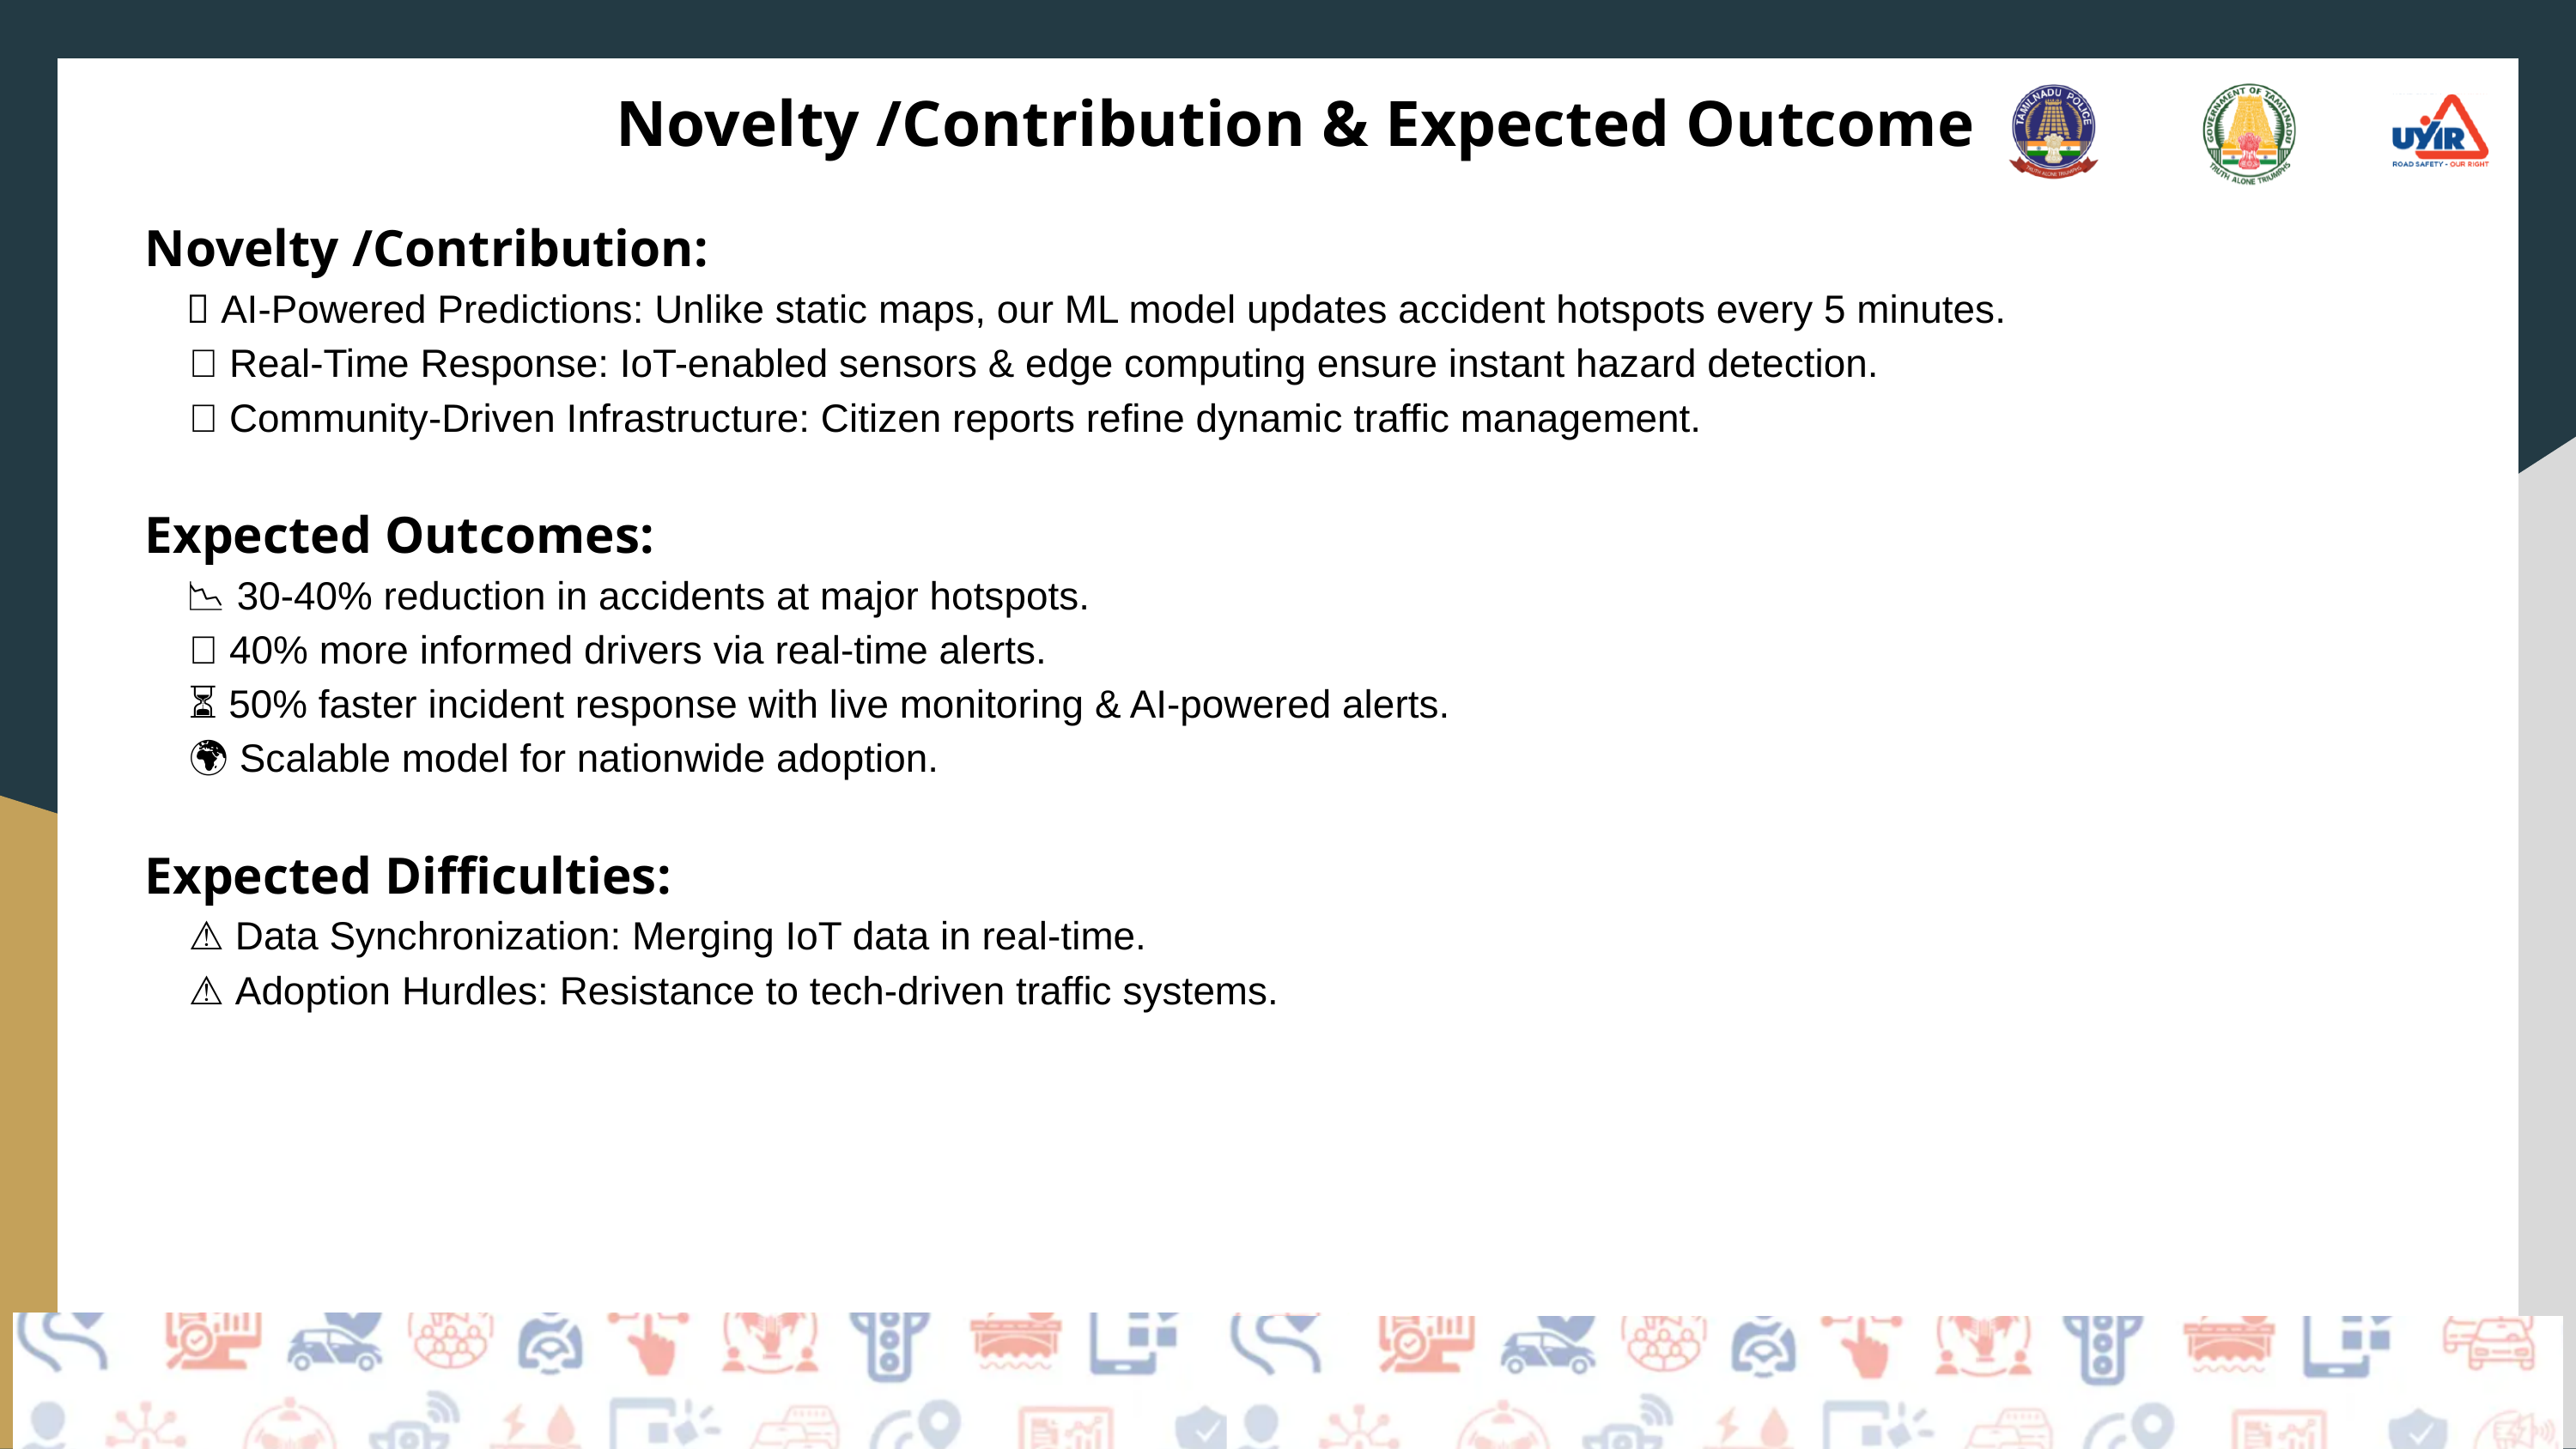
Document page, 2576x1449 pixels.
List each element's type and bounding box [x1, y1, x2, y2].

text_box [0, 795, 2077, 1449]
text_box [2083, 436, 2576, 1449]
text_box [57, 58, 2519, 1391]
